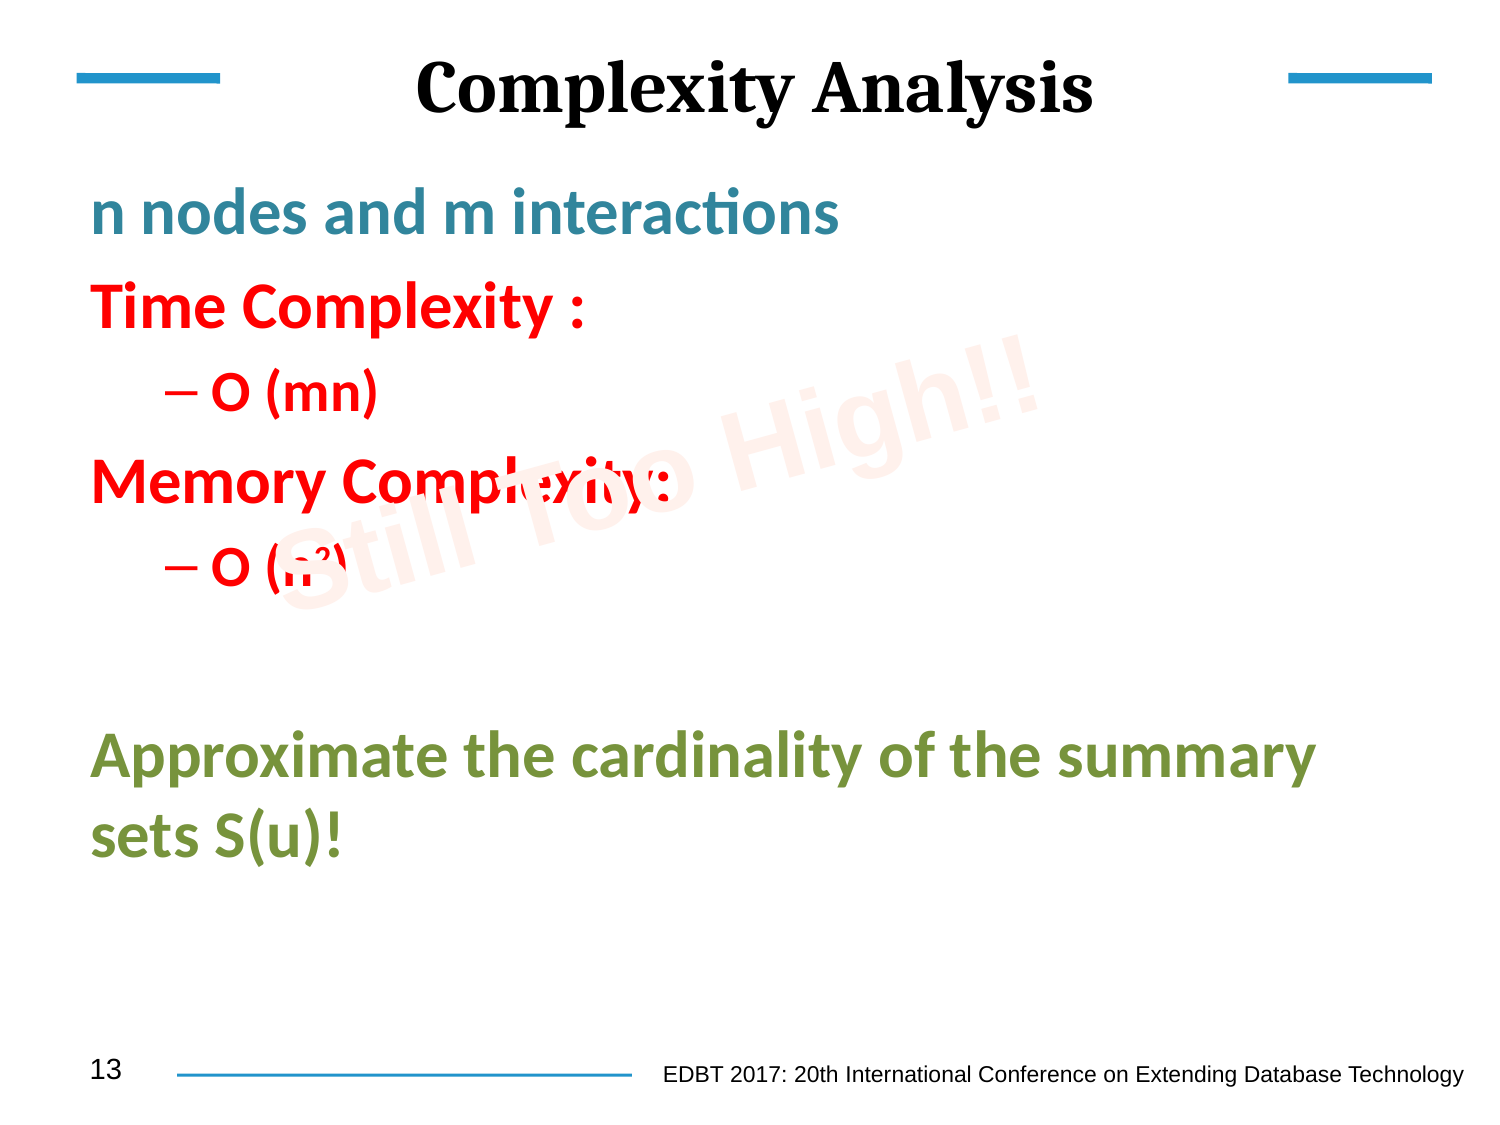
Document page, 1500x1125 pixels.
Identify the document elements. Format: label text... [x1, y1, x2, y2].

title Complexity Analysis [230, 20, 1282, 146]
list n nodes and m interactions Time Complexity : О (mn) Memory Complexity: О (n2) Approximate the cardinality of the summary sets S(u)! [75, 160, 1425, 1005]
slide_number 13 [74, 1042, 425, 1103]
text_box Still Too High!! [238, 286, 1071, 650]
